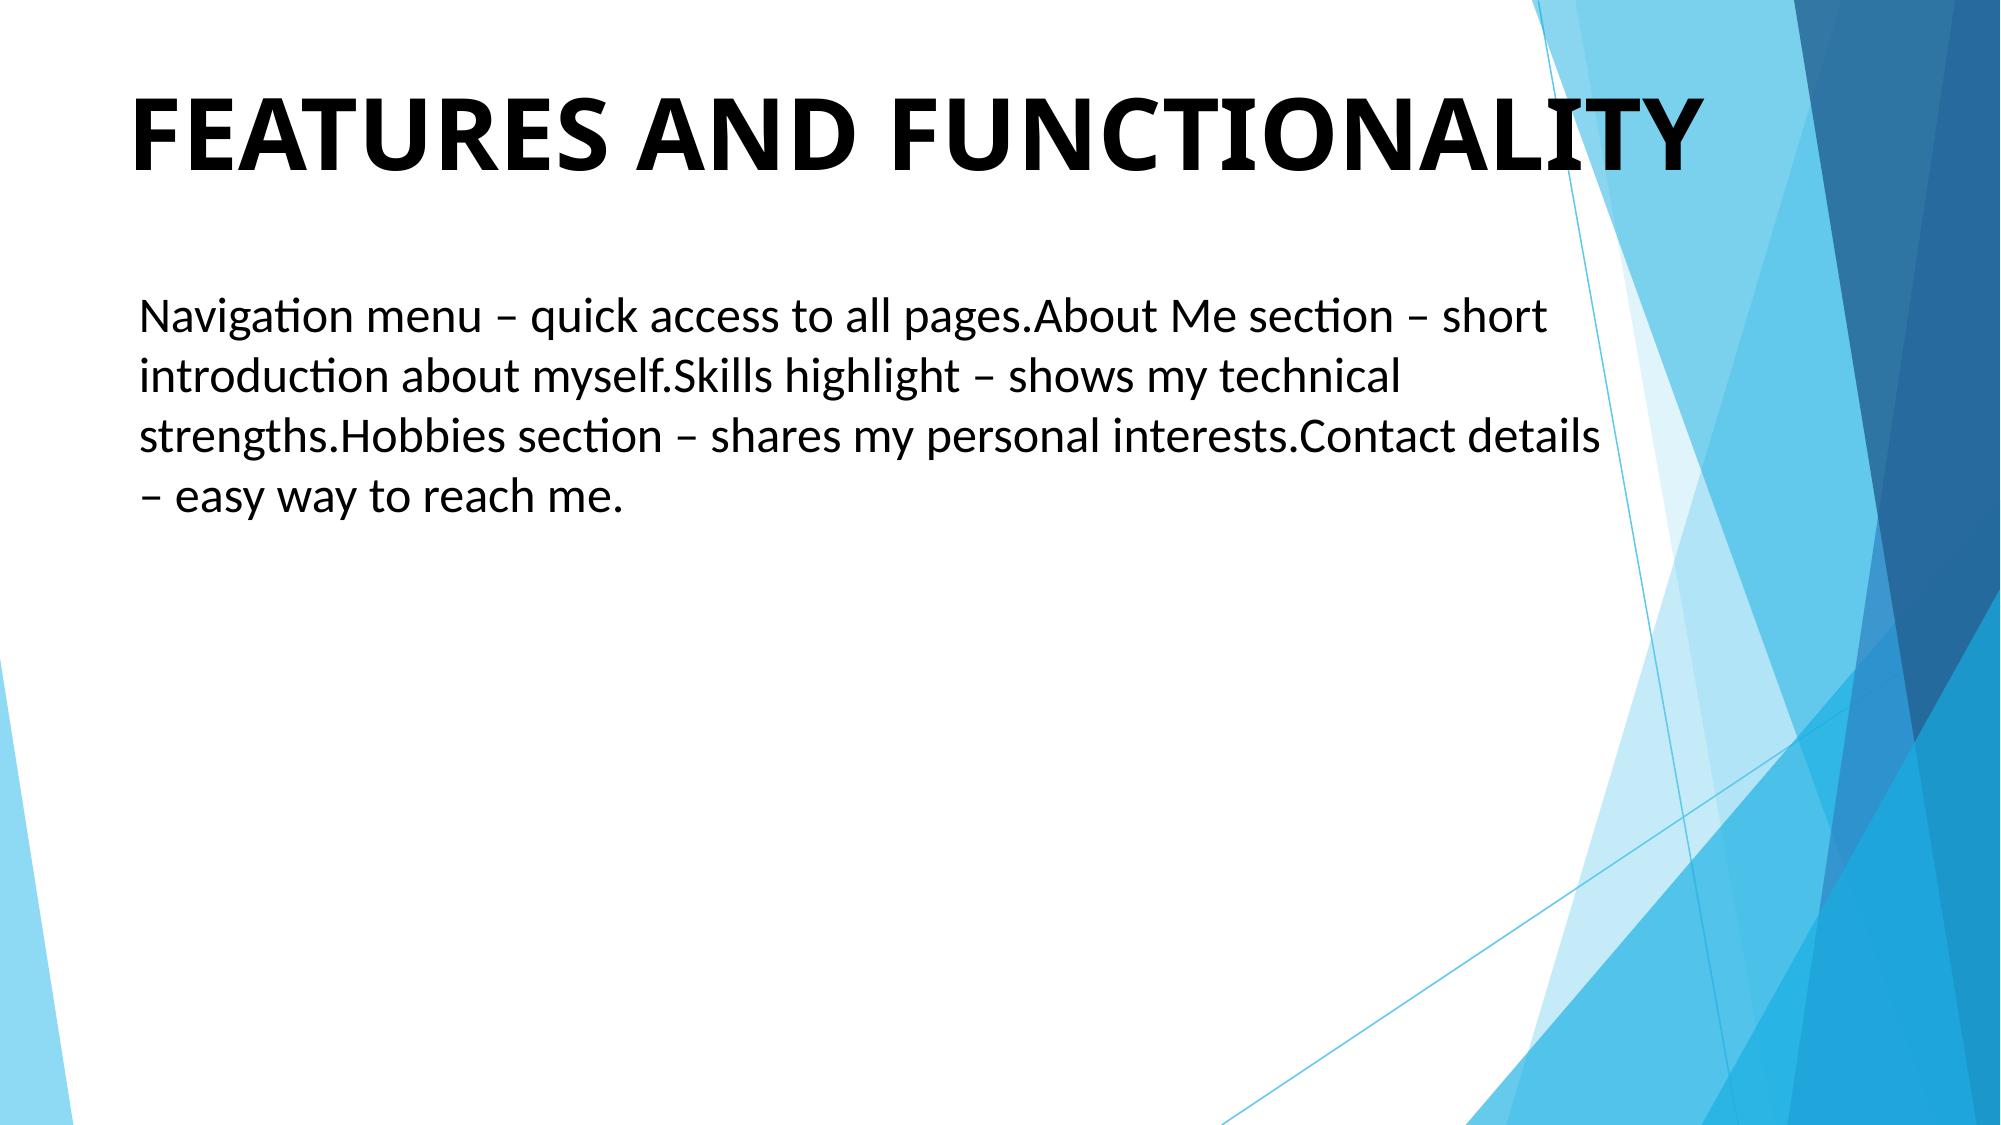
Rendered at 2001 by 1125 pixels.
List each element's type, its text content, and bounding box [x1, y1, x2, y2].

text_box Navigation menu – quick access to all pages.About Me section – short introduction about myself.Skills highlight – shows my technical strengths.Hobbies section – shares my personal interests.Contact details – easy way to reach me. [123, 274, 1640, 530]
title FEATURES AND FUNCTIONALITY [111, 61, 1866, 188]
